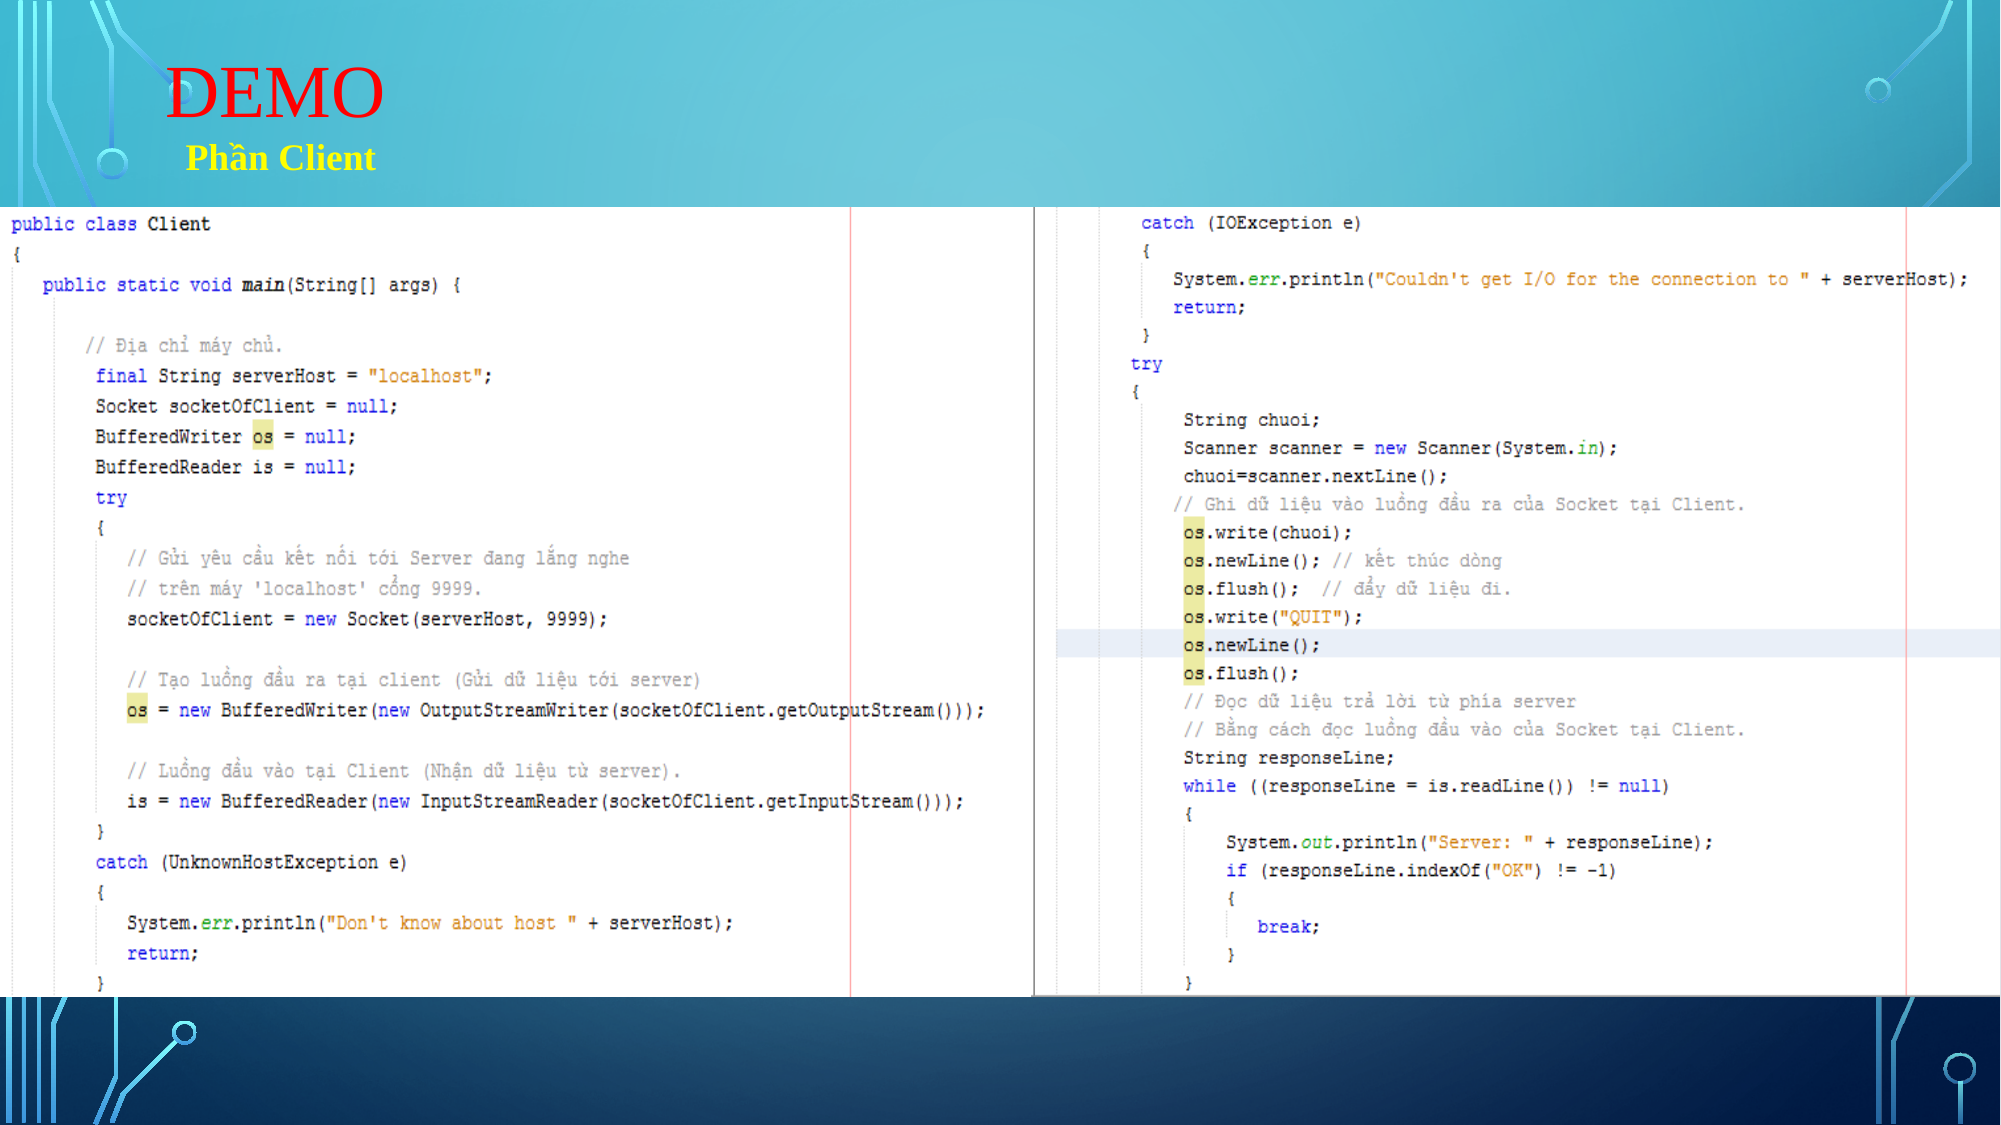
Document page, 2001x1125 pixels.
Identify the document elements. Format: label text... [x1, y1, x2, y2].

picture [0, 207, 2000, 997]
text_box Phần Client [170, 125, 511, 186]
title Demo [0, 0, 1625, 187]
